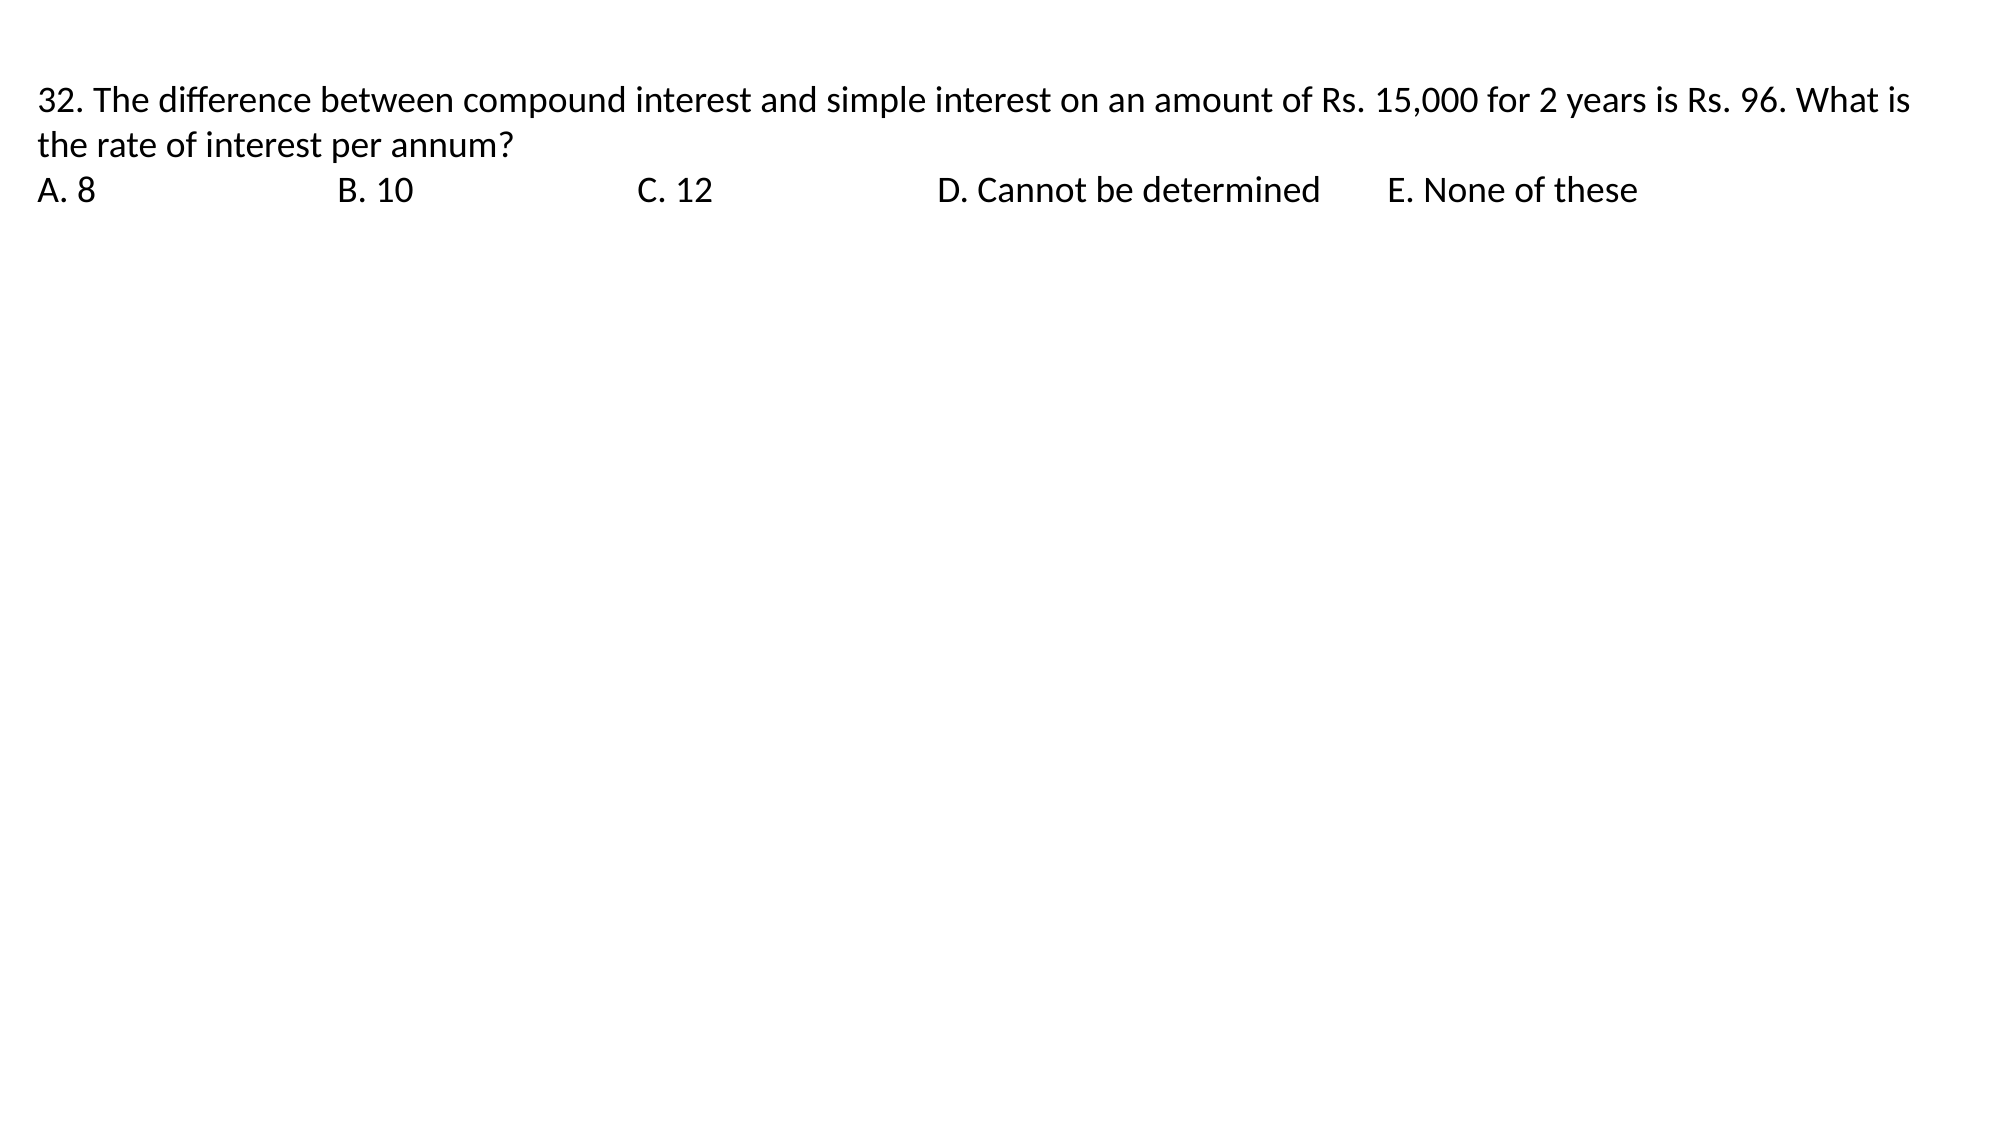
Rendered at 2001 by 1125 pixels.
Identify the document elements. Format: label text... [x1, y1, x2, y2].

text_box 32. The difference between compound interest and simple interest on an amount of Rs. 15,000 for 2 years is Rs. 96. What is the rate of interest per annum? A. 8 B. 10 C. 12 D. Cannot be determined E. None of these [22, 67, 1975, 218]
